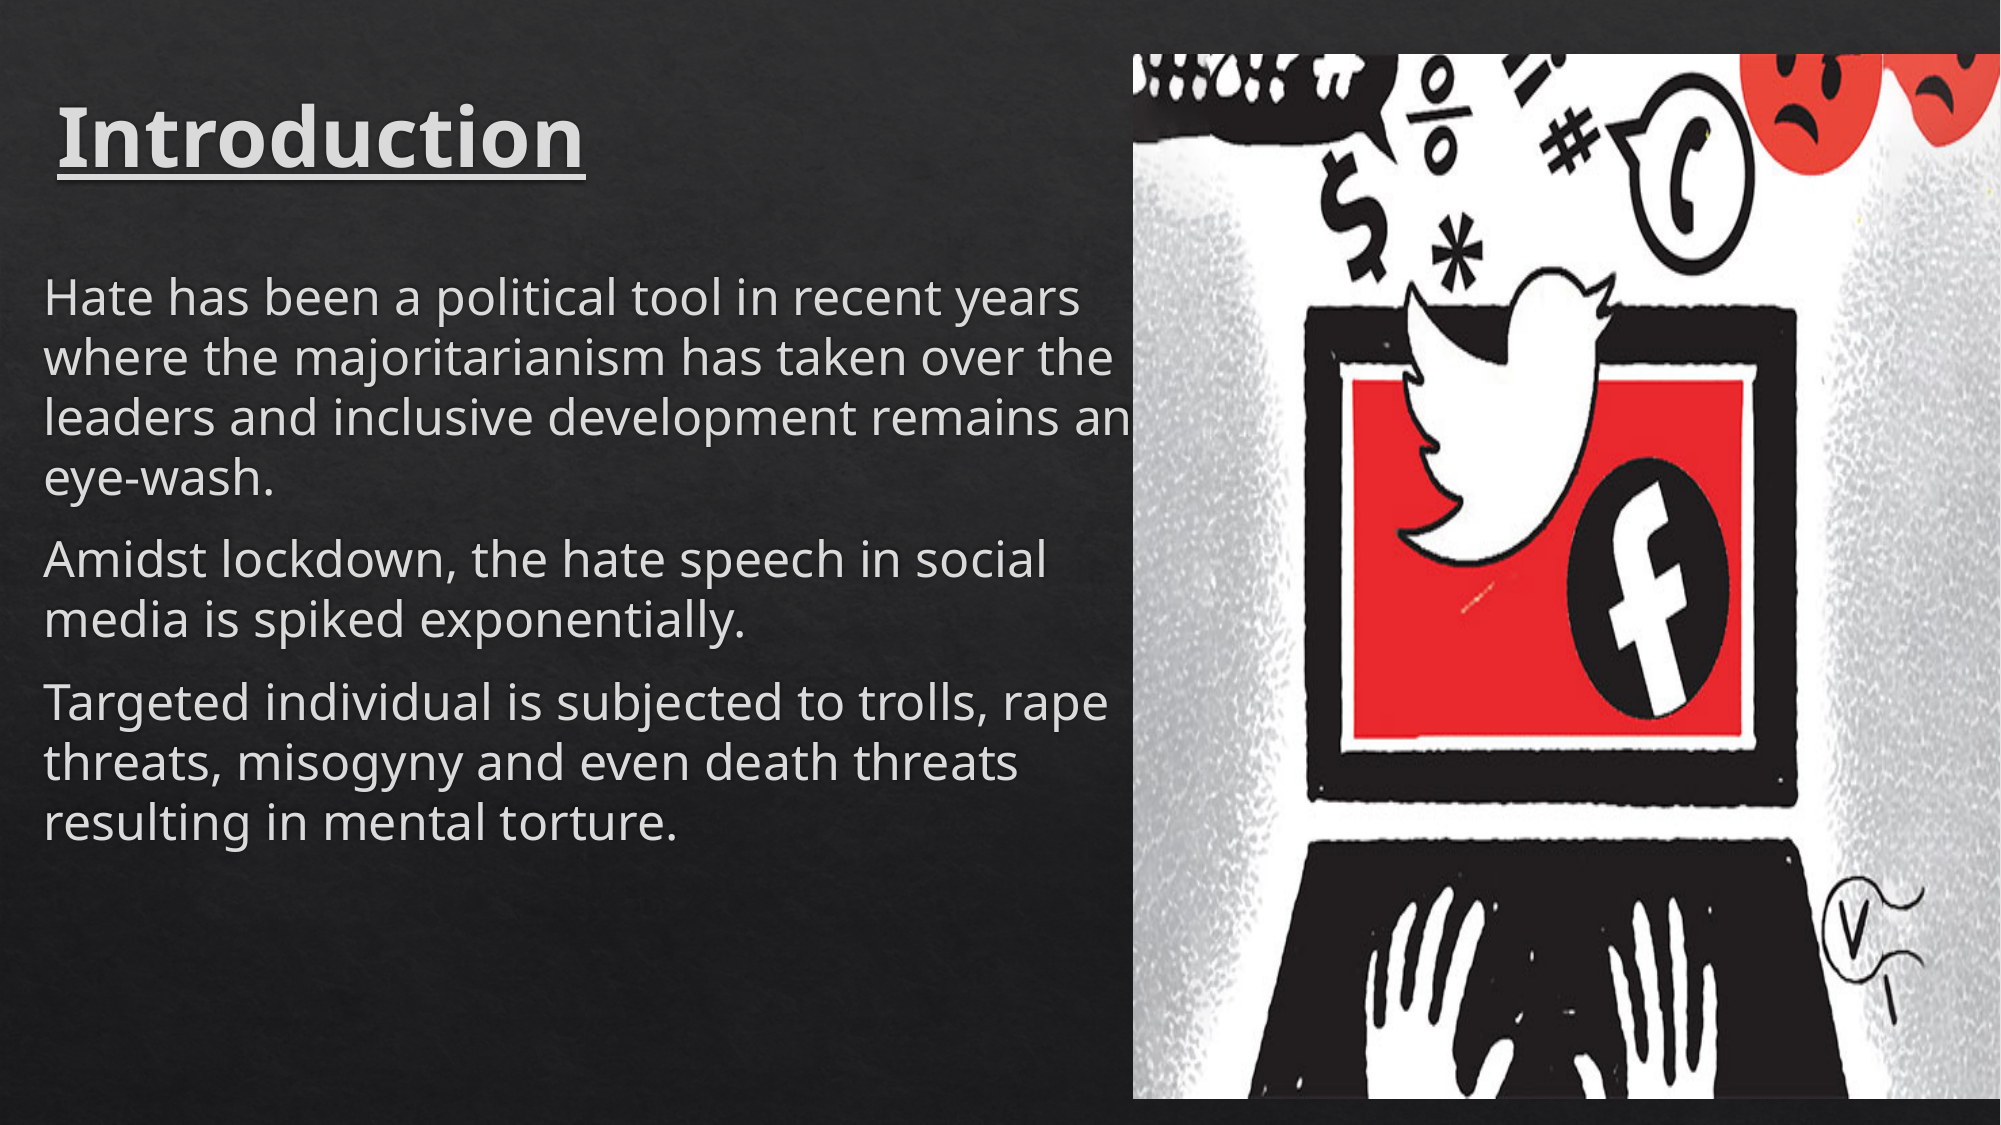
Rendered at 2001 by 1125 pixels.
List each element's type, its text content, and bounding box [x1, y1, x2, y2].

text_box Introduction [39, 54, 605, 214]
picture [1133, 54, 2000, 1100]
text_box [1052, 257, 1125, 924]
list Hate has been a political tool in recent years where the majoritarianism has taken over the leaders and inclusive development remains an eye-wash. Amidst lockdown, the hate speech in social media is spiked exponentially. Targeted individual is subjected to trolls, rape threats, misogyny and even death threats resulting in mental torture. [22, 257, 1153, 1125]
